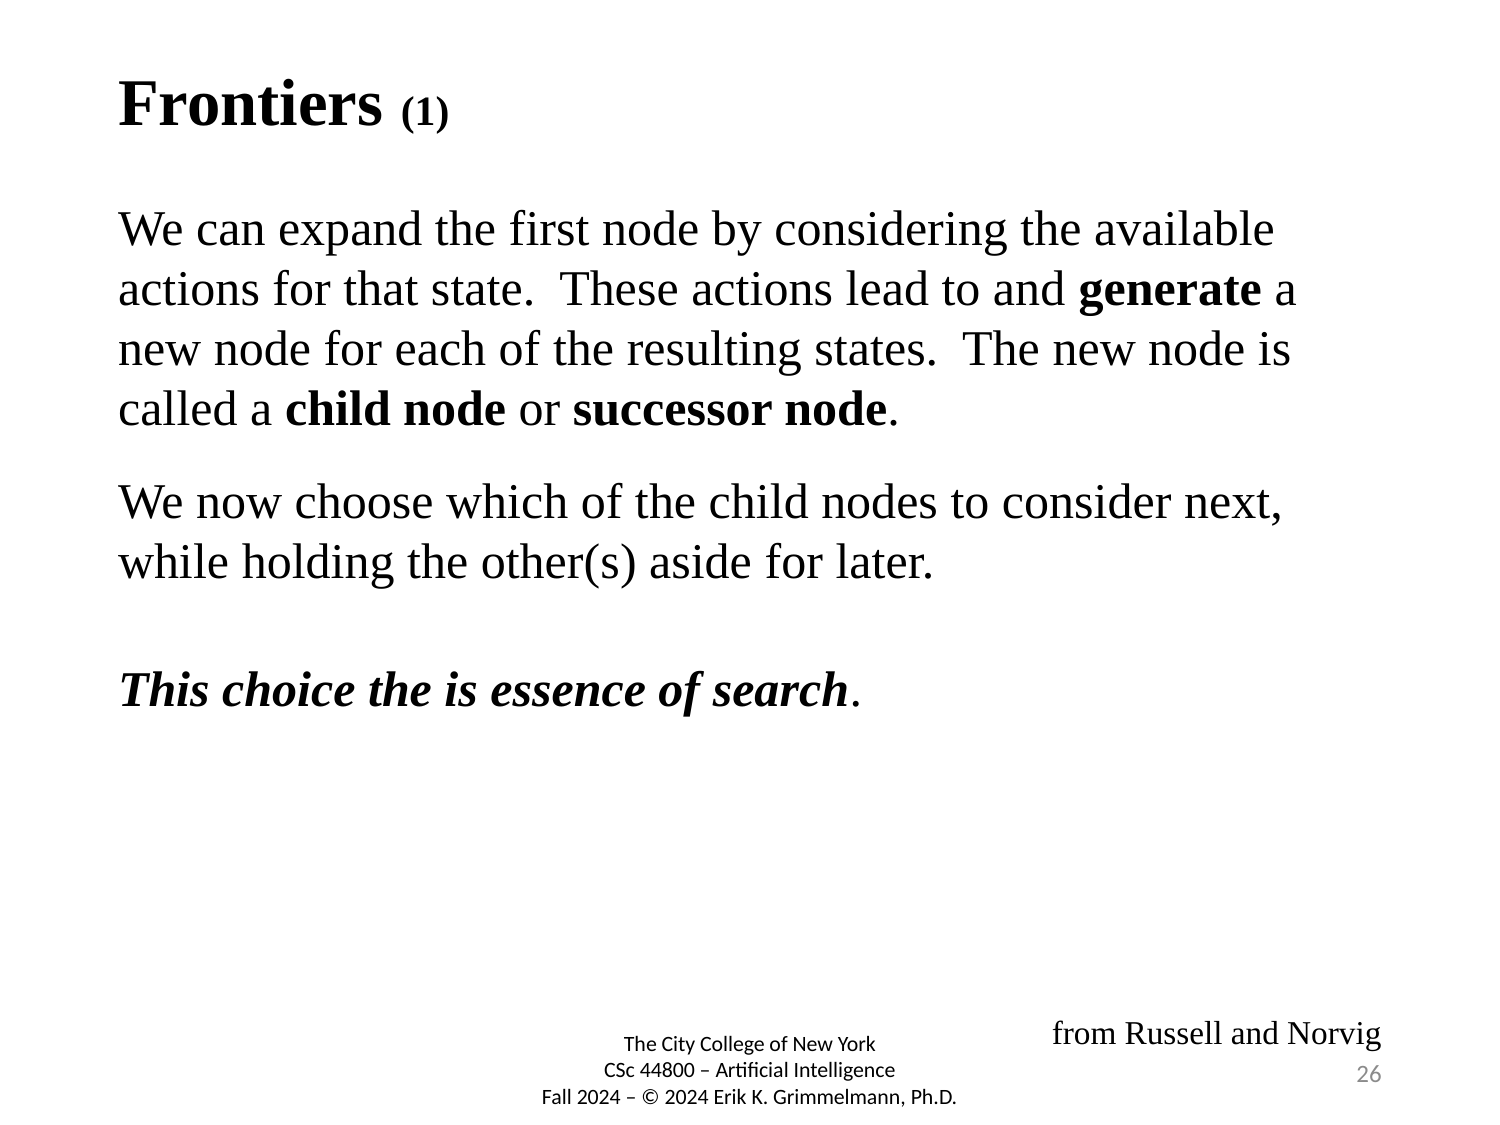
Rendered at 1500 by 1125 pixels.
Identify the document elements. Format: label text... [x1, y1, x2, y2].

text_box from Russell and Norvig [988, 1018, 1397, 1059]
list We can expand the first node by considering the available actions for that state. These actions lead to and generate a new node for each of the resulting states. The new node is called a child node or successor node. We now choose which of the child nodes to consider next, while holding the other(s) aside for later. This choice the is essence of search. [103, 187, 1397, 1018]
slide_number 26 [1059, 1059, 1397, 1103]
title Frontiers (1) [103, 59, 1397, 148]
